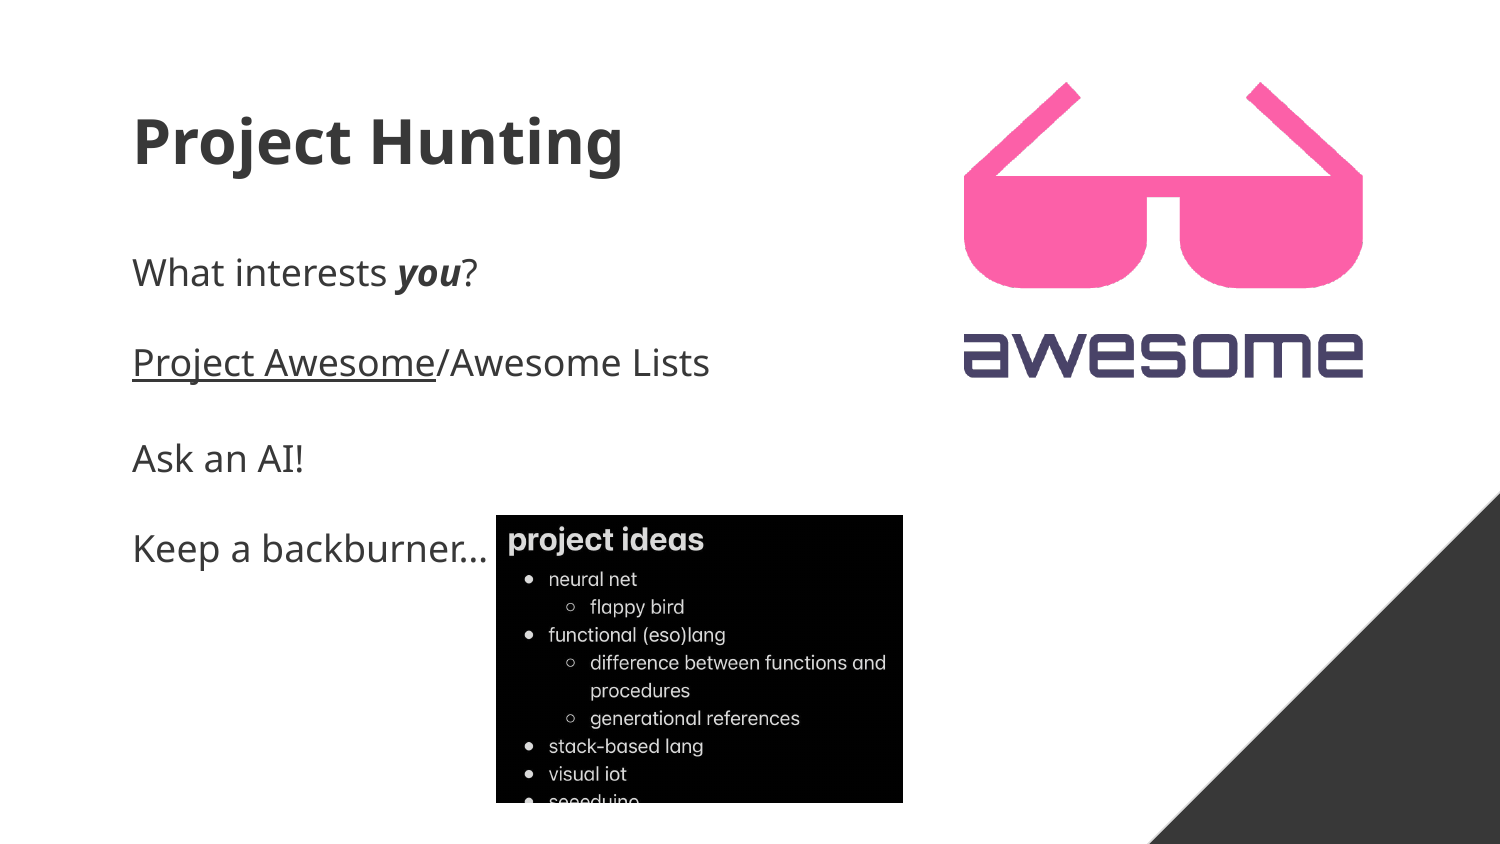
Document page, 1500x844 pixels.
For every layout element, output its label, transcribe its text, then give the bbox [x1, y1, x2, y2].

picture [496, 515, 904, 803]
title Project Hunting [116, 87, 817, 174]
list What interests you? Project Awesome/Awesome Lists Ask an AI! Keep a backburner… [116, 233, 1114, 769]
picture [822, 0, 1500, 477]
